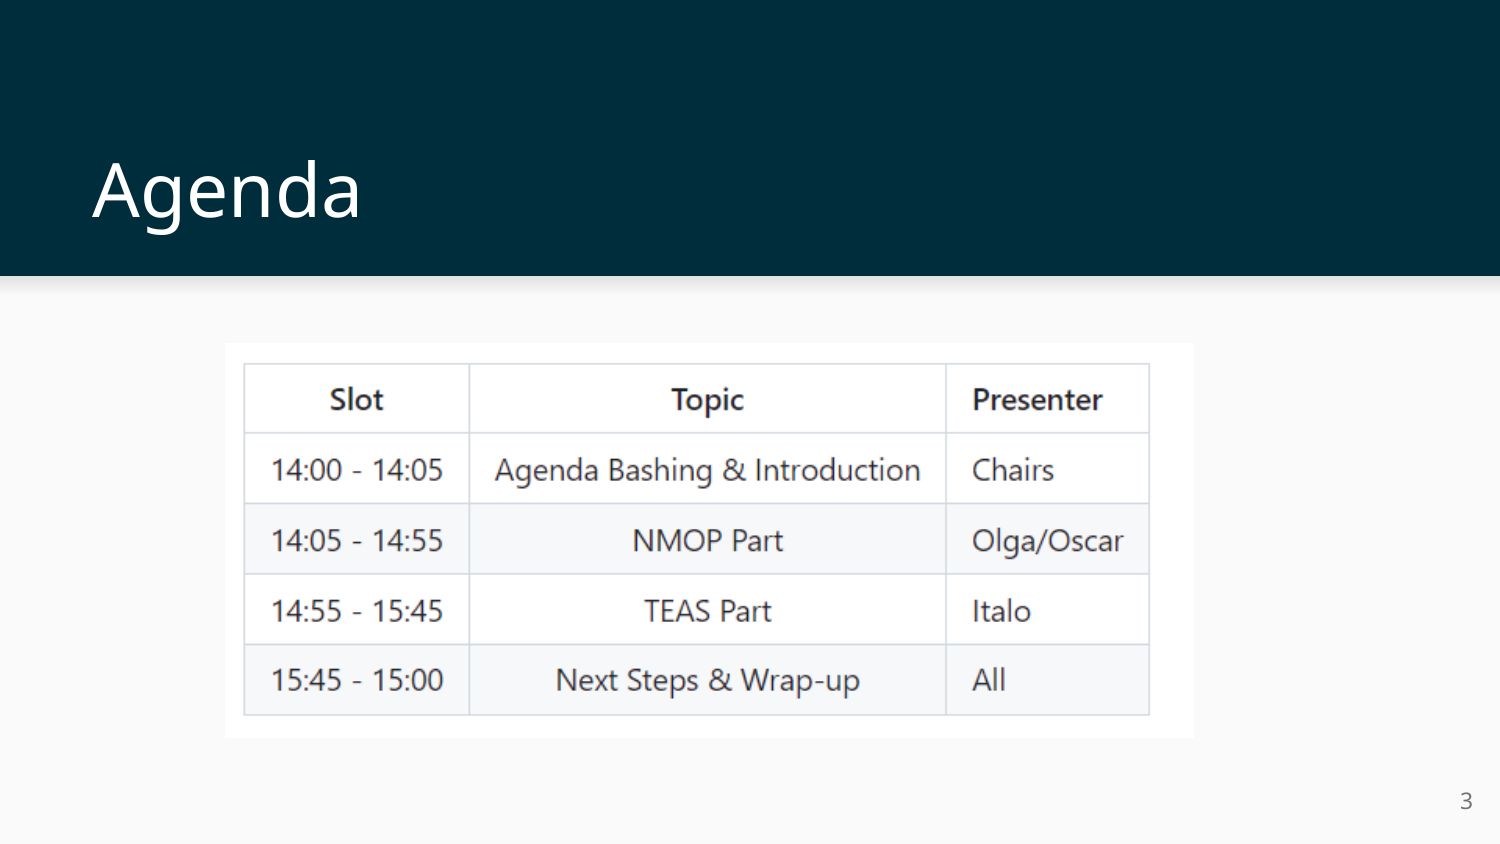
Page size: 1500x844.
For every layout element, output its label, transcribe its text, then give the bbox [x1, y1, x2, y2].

title Agenda [77, 35, 1427, 248]
picture [224, 343, 1194, 738]
slide_number 3 [1432, 775, 1489, 830]
